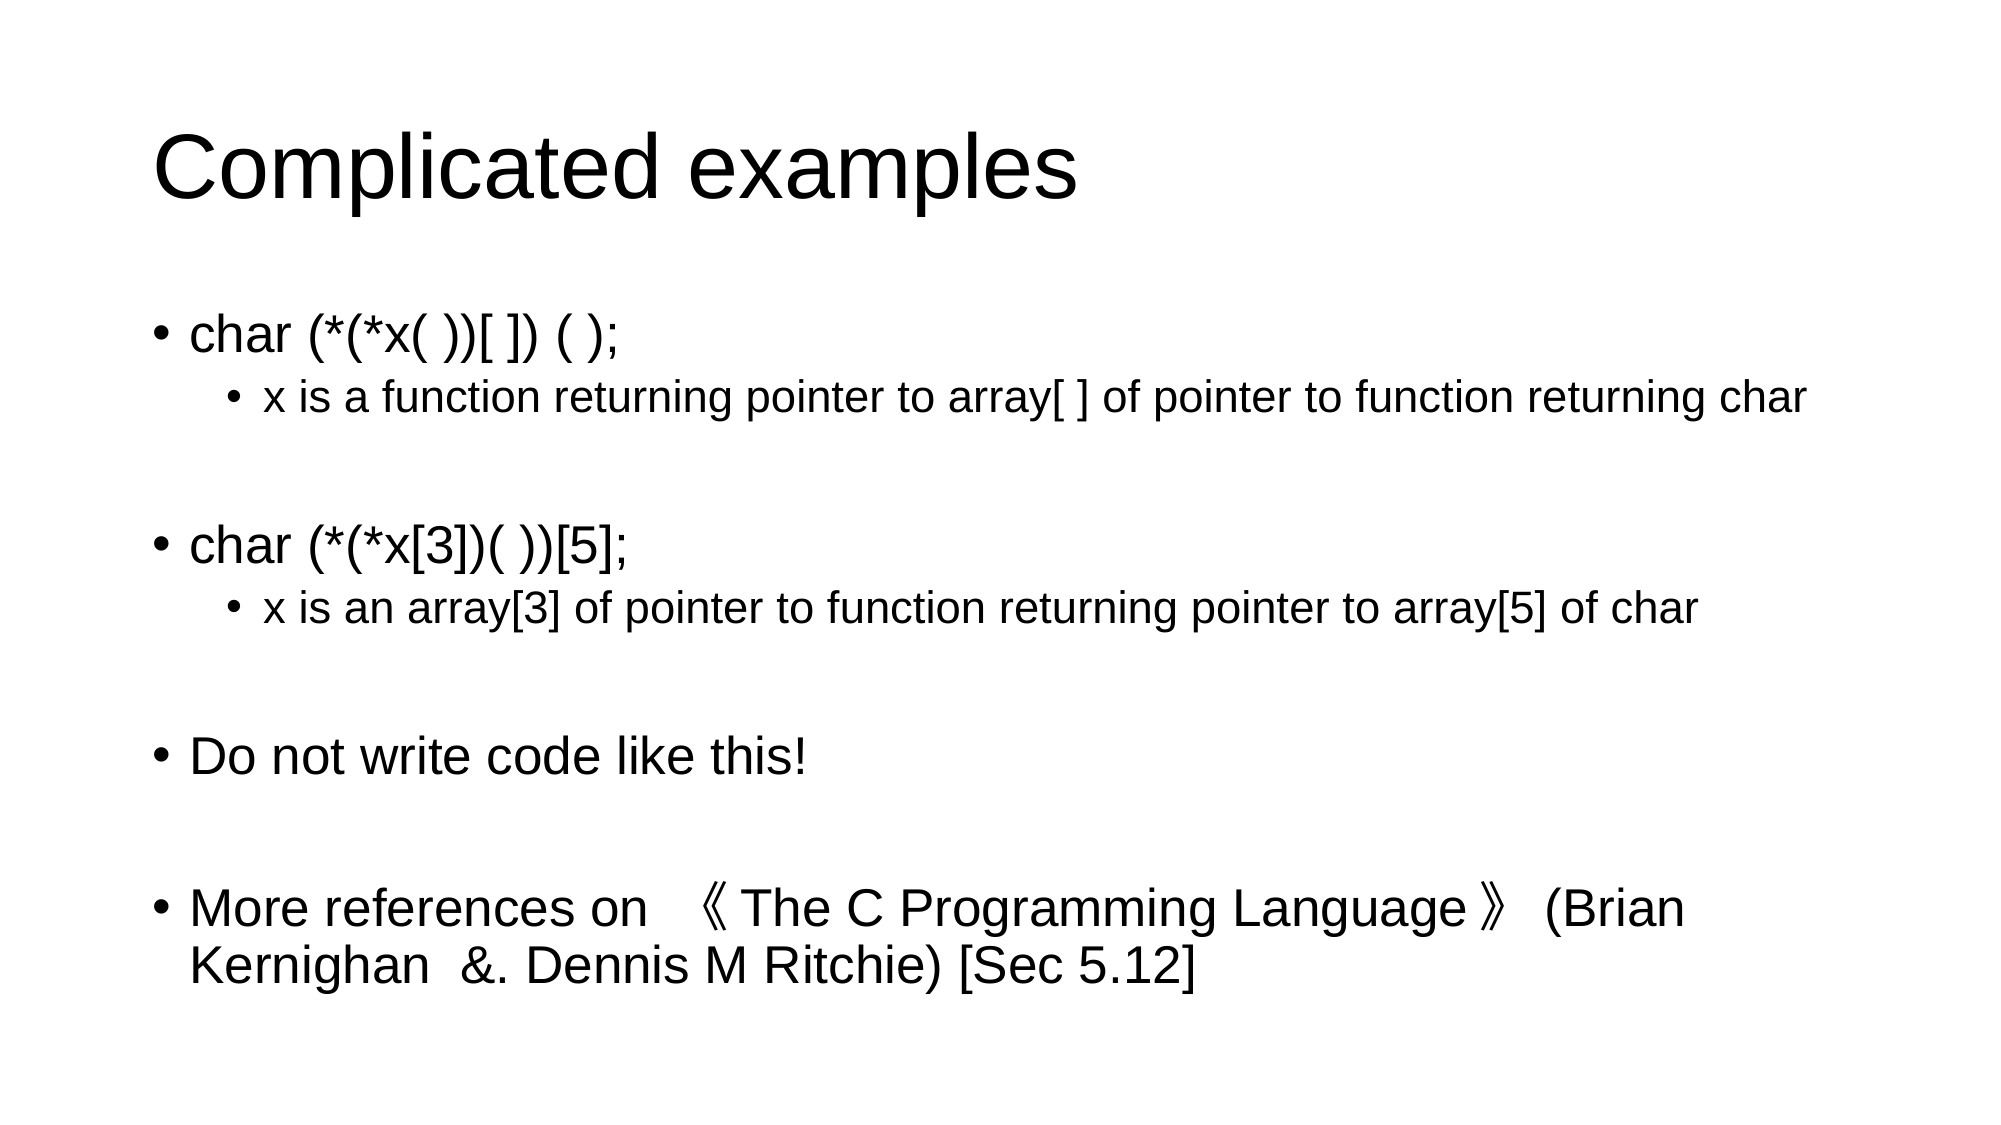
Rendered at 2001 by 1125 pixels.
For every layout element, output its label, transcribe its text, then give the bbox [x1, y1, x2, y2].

title Complicated examples [137, 59, 1863, 278]
list char (*(*x( ))[ ]) ( ); x is a function returning pointer to array[ ] of pointer to function returning char char (*(*x[3])( ))[5]; x is an array[3] of pointer to function returning pointer to array[5] of char Do not write code like this! More references on 《The C Programming Language》(Brian Kernighan &. Dennis M Ritchie) [Sec 5.12] [137, 299, 1863, 1014]
